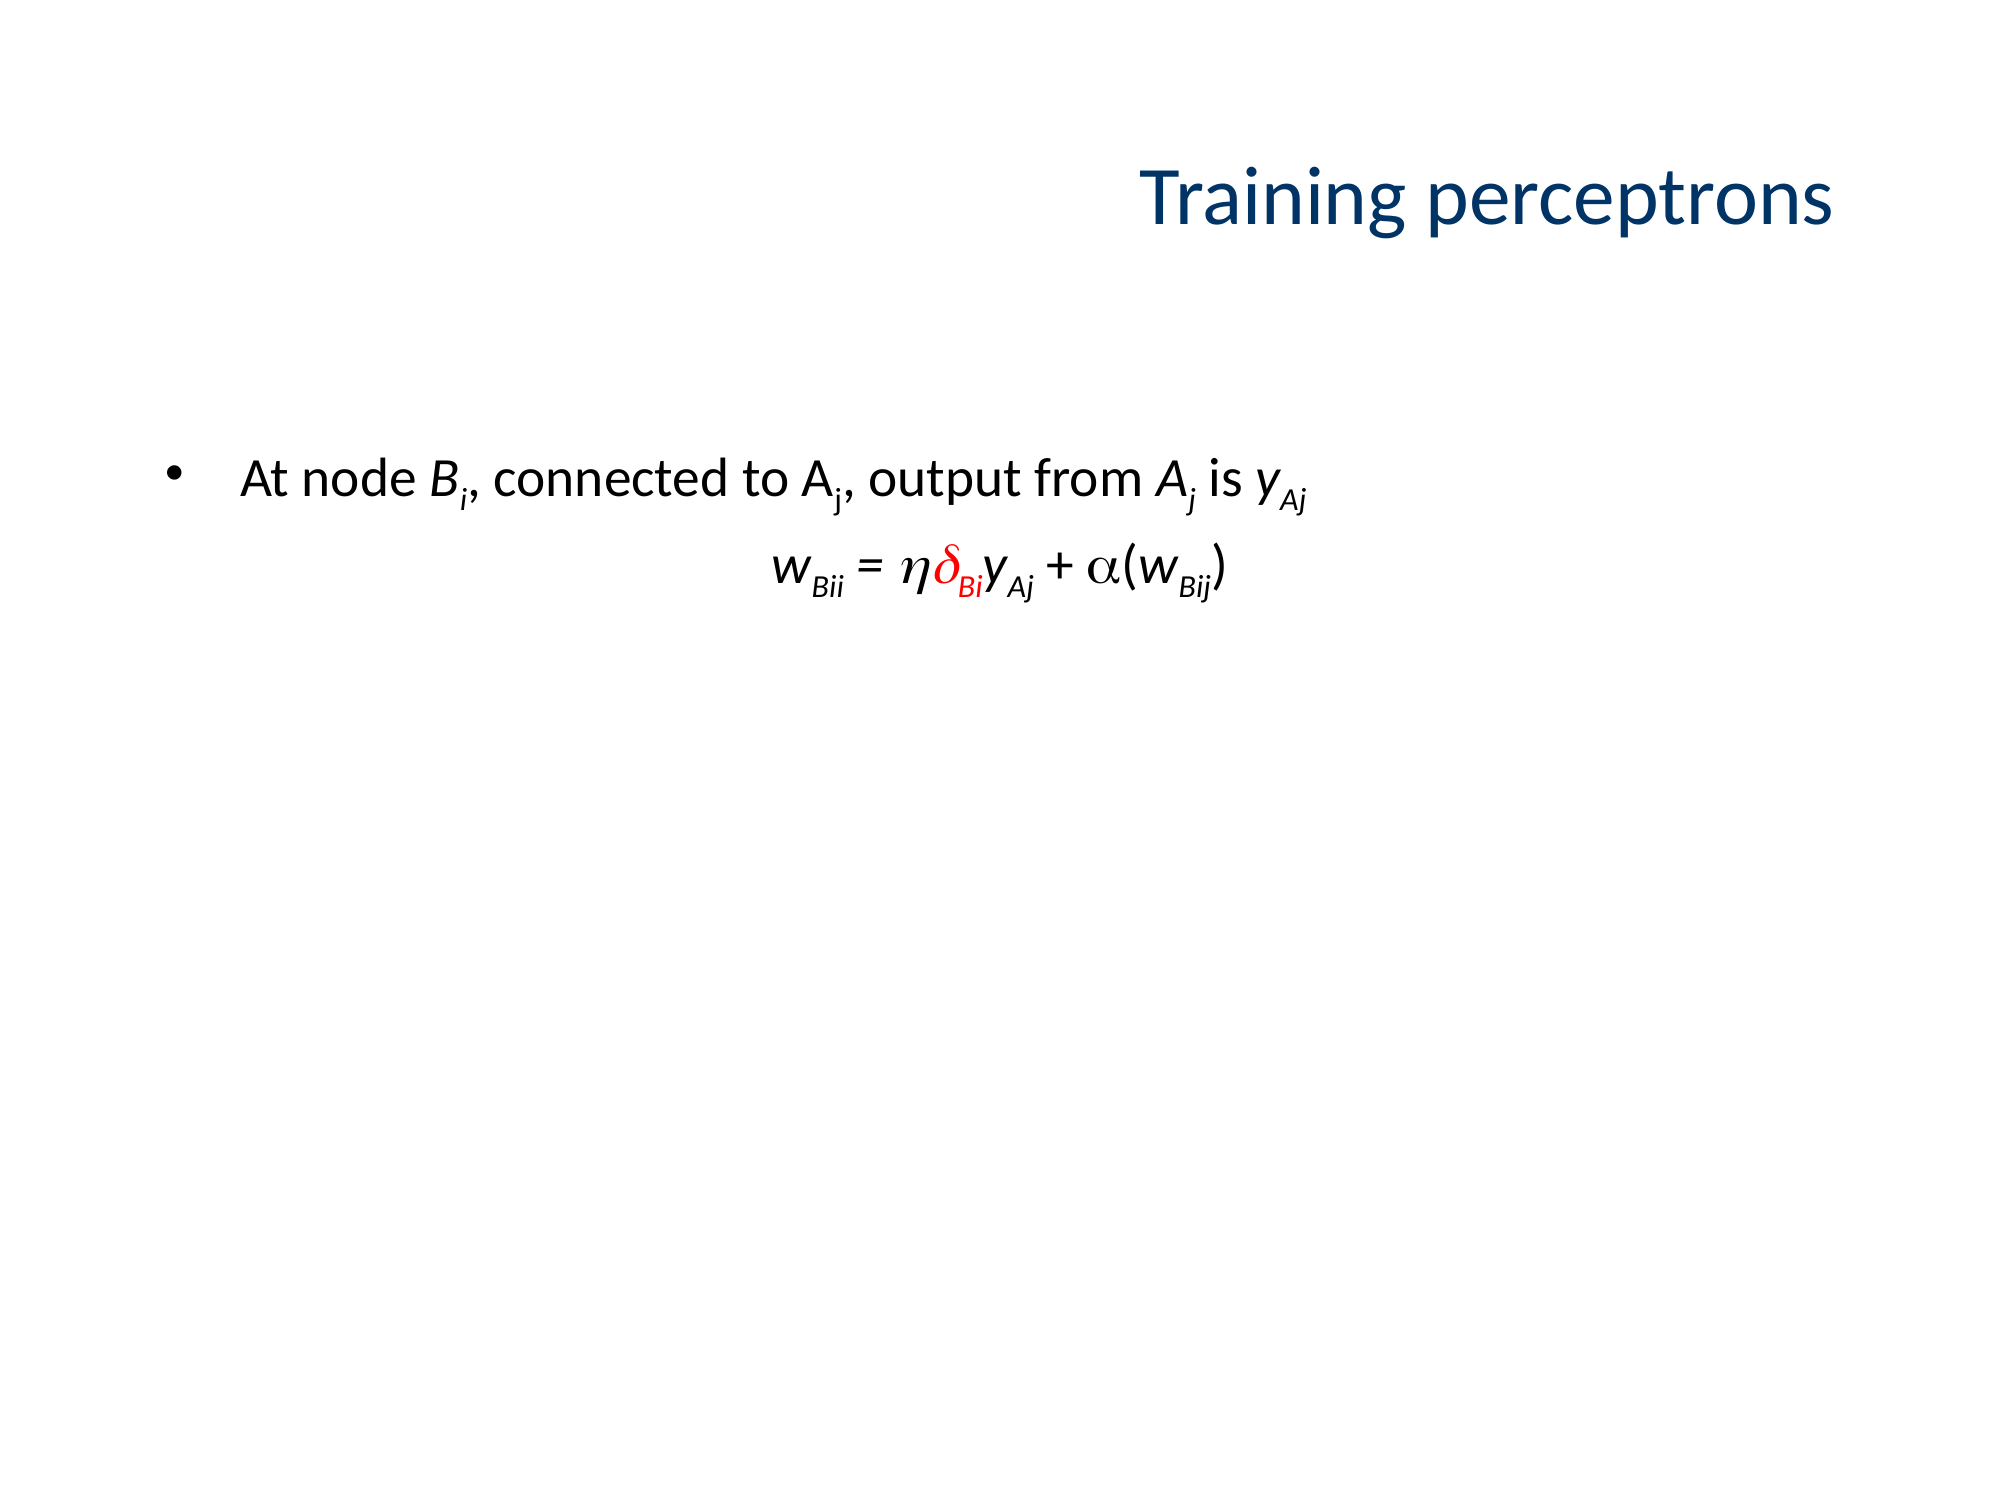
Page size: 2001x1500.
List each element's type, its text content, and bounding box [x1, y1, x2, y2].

list At node Bi, connected to Aj, output from Aj is yAj wBii = BiyAj + (wBij) [149, 433, 1851, 1334]
title Training perceptrons [338, 133, 1851, 384]
